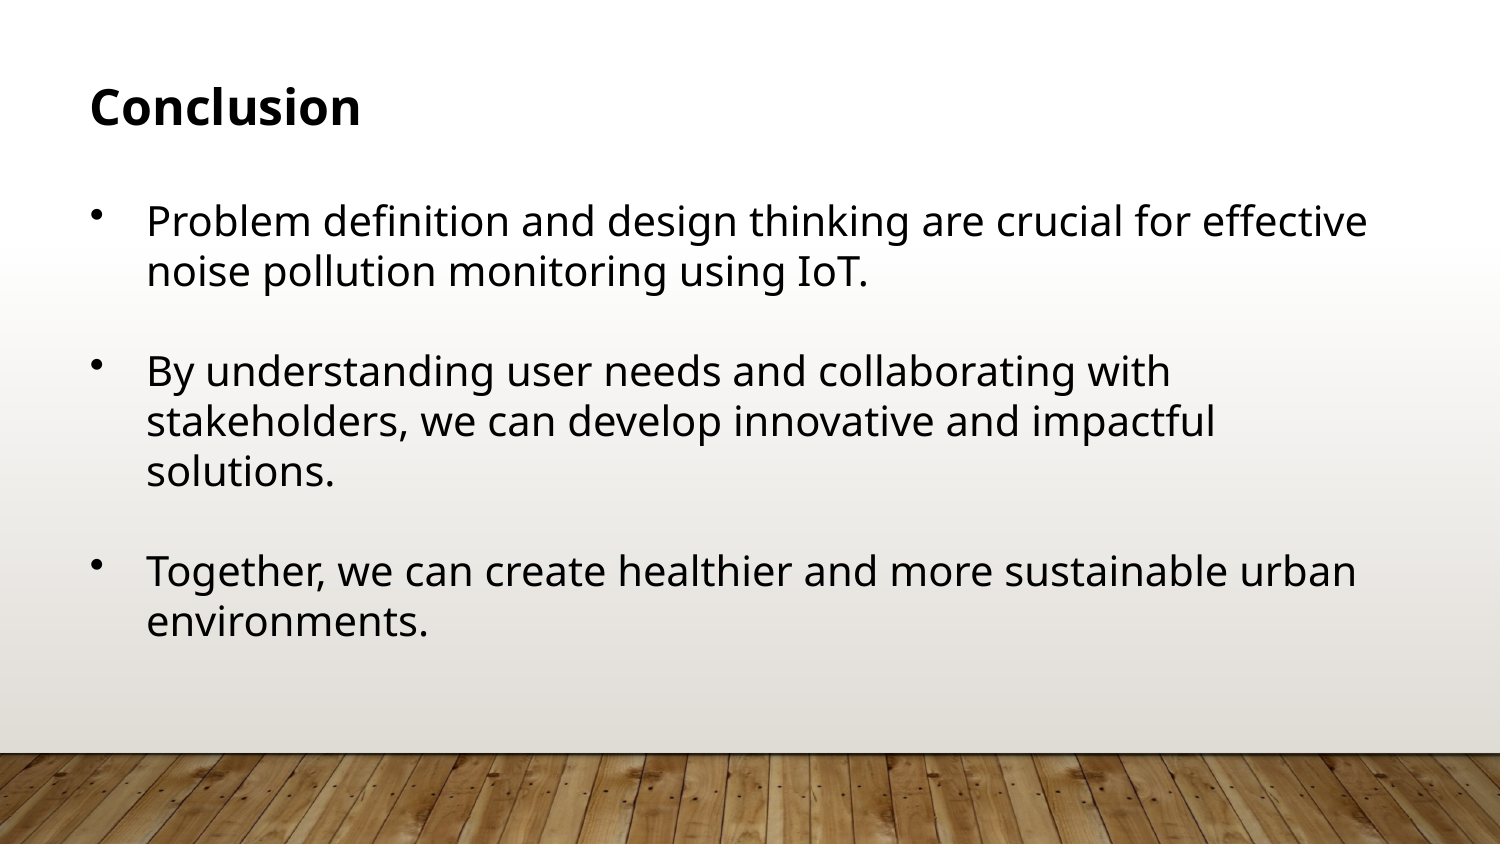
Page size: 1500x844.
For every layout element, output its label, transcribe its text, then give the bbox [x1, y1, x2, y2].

text_box Problem definition and design thinking are crucial for effective noise pollution monitoring using IoT. By understanding user needs and collaborating with stakeholders, we can develop innovative and impactful solutions. Together, we can create healthier and more sustainable urban environments. [74, 187, 1425, 713]
picture [0, 753, 1500, 844]
text_box Conclusion [74, 37, 1425, 173]
